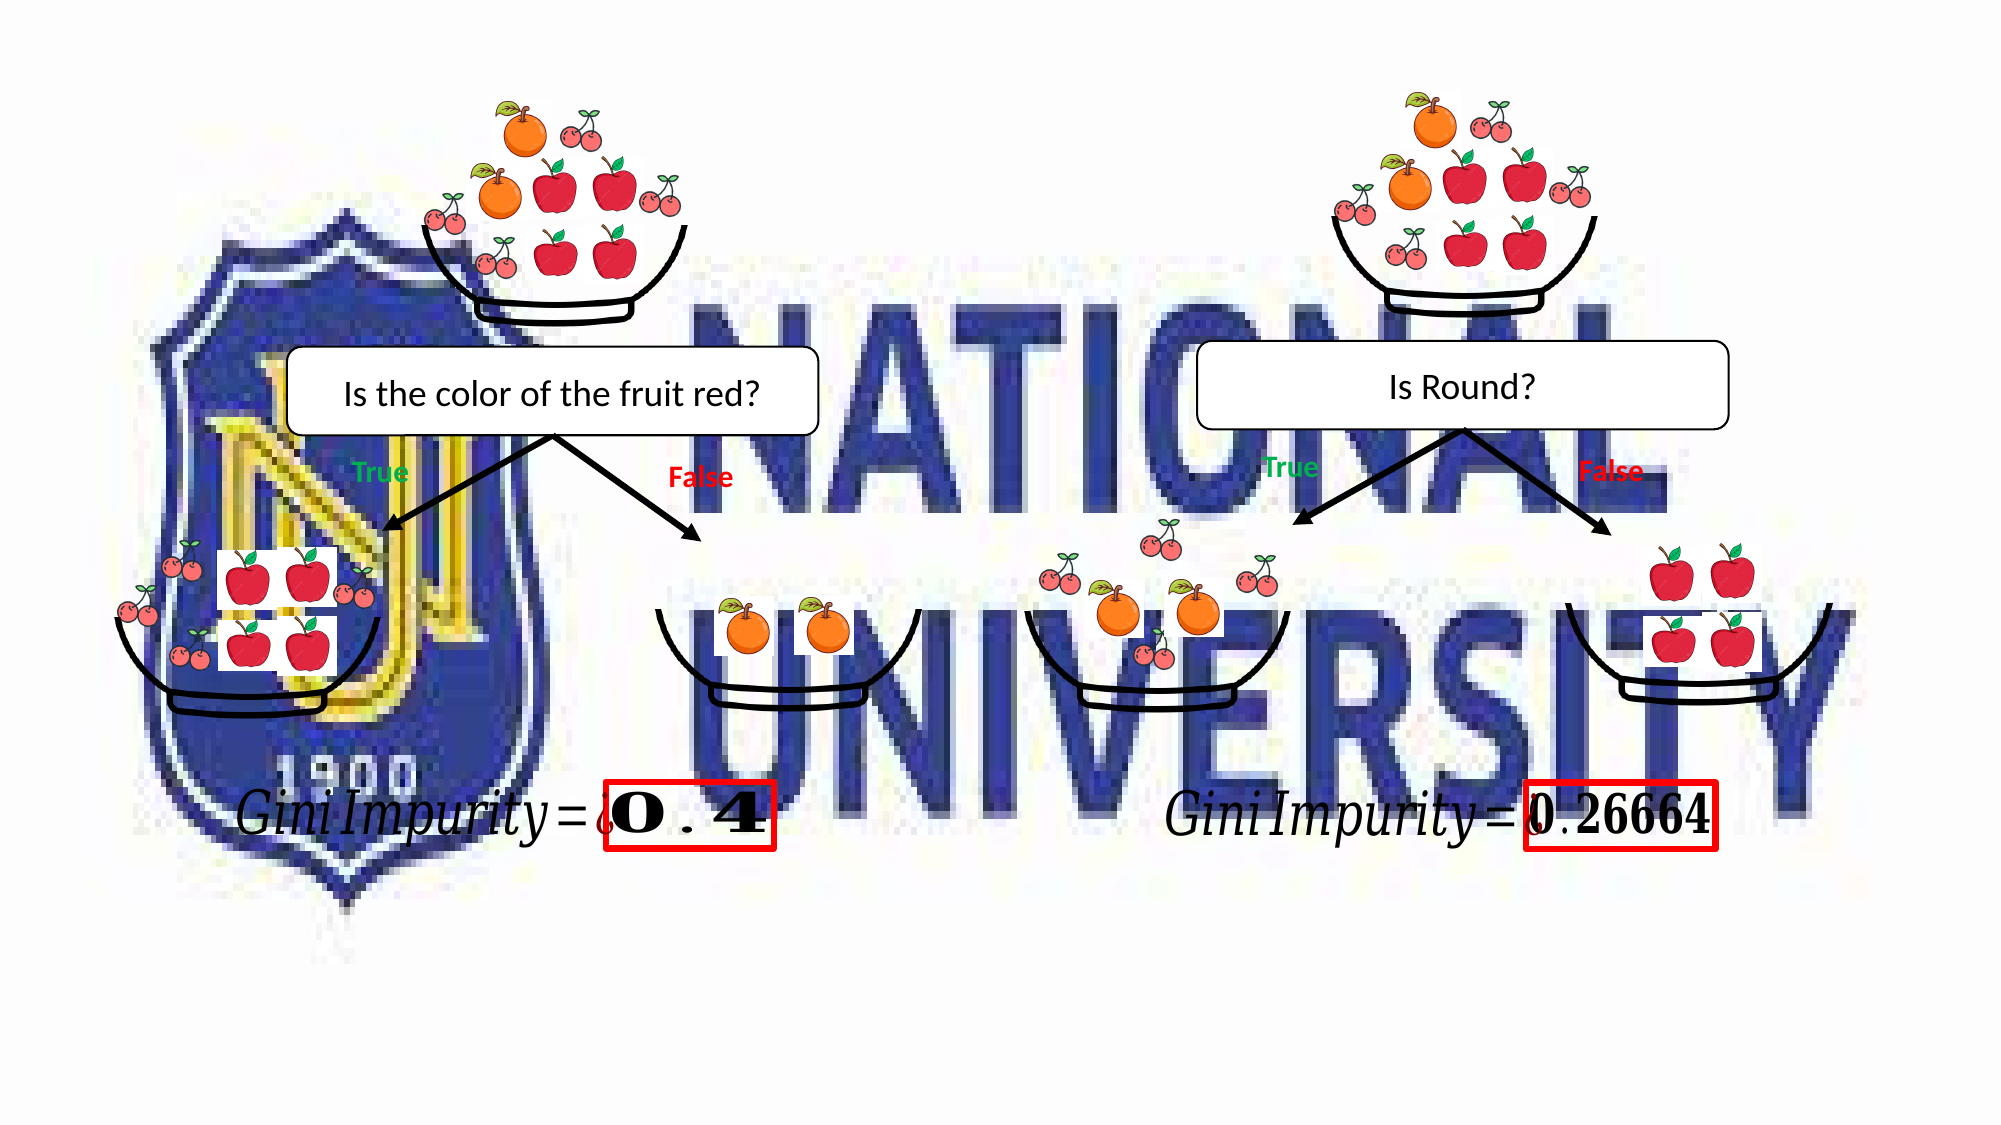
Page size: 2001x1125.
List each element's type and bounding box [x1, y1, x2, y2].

text_box [1009, 90, 1847, 780]
picture [0, 0, 2000, 1125]
text_box [99, 99, 936, 786]
